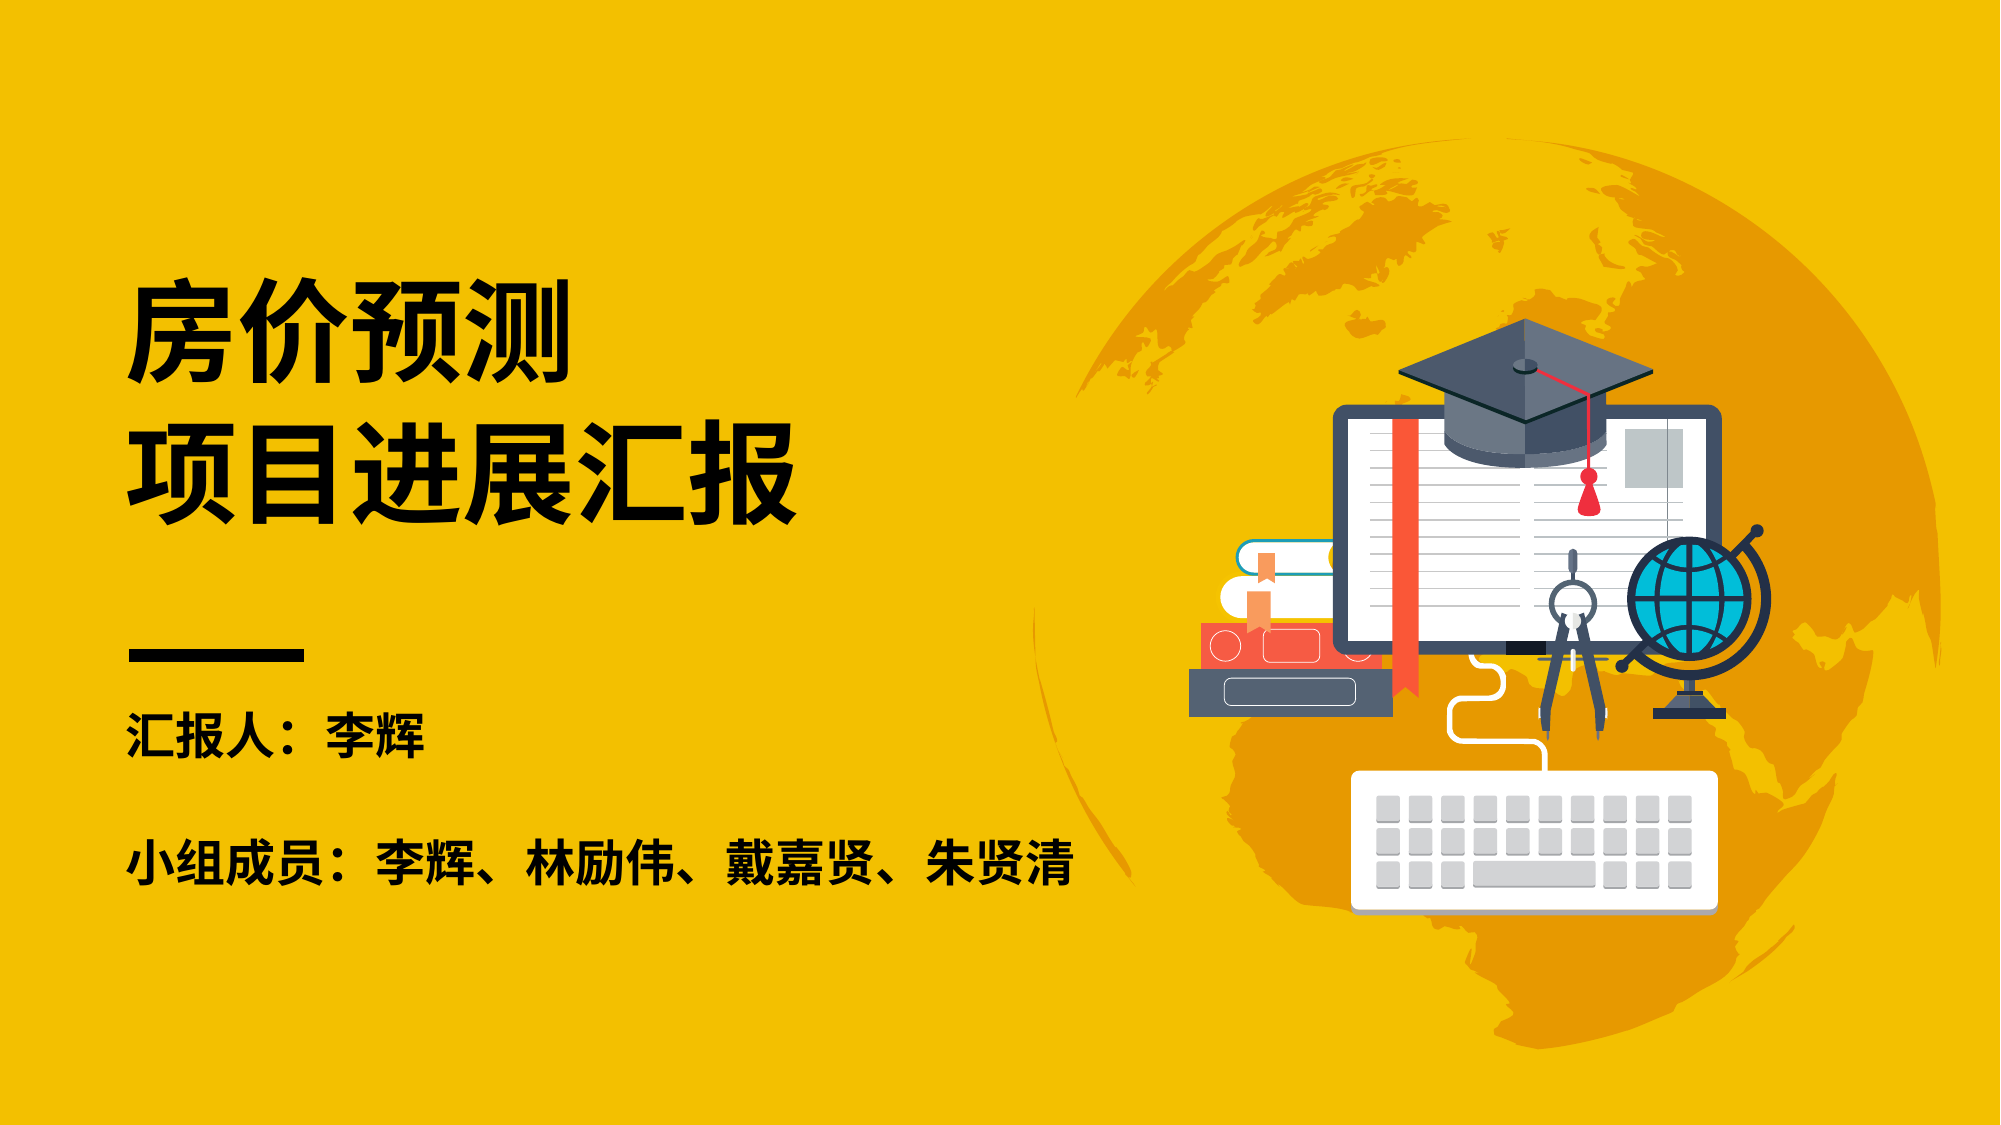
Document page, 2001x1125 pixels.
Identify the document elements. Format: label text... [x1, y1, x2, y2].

list 汇报人：李辉 [109, 701, 1000, 776]
text_box 小组成员：李辉、林励伟、戴嘉贤、朱贤清 [109, 820, 1220, 911]
list 房价预测 项目进展汇报 [109, 268, 1000, 467]
